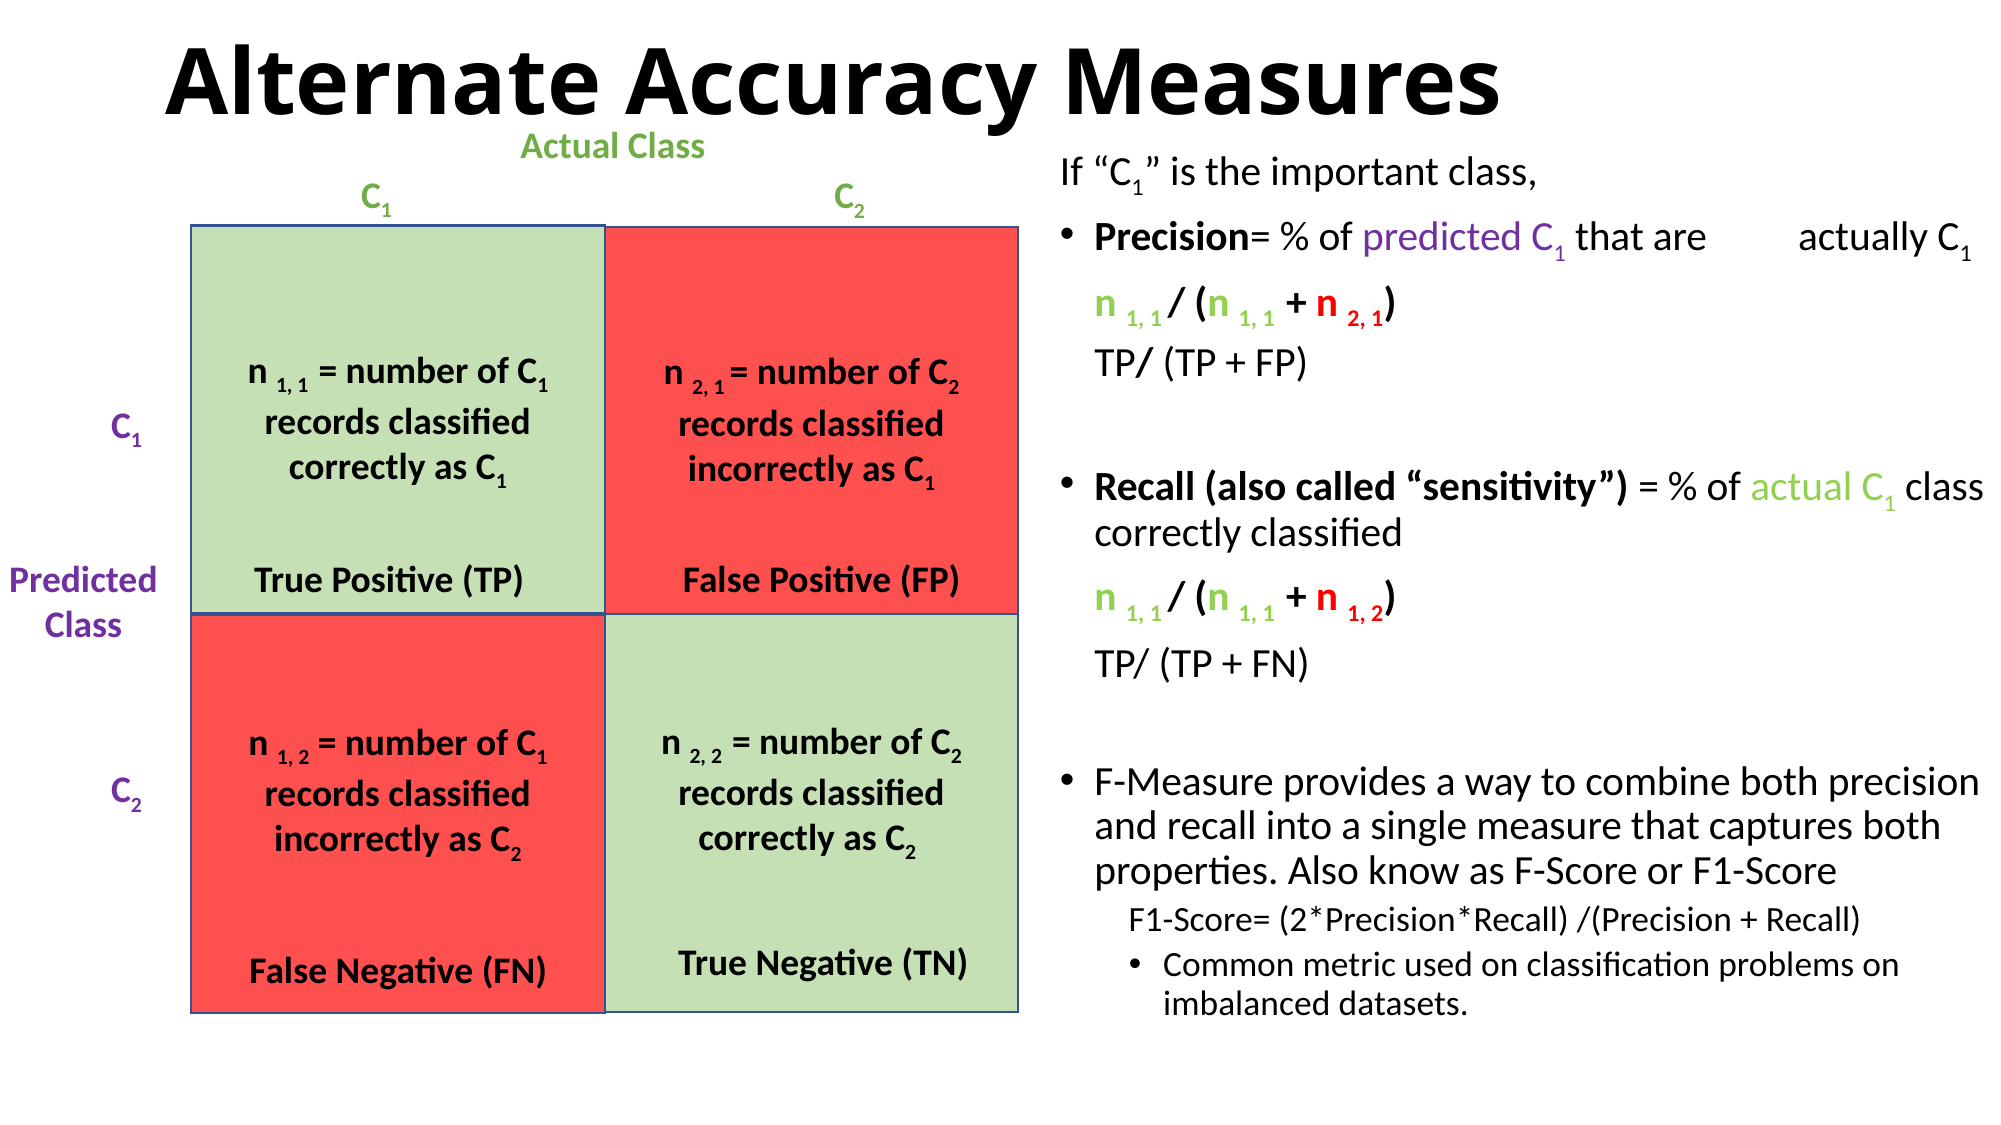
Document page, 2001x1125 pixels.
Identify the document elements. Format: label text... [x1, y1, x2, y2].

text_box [0, 113, 1019, 1014]
list If “C1” is the important class, Precision= % of predicted C1 that are actually C1 n 1, 1 / (n 1, 1 + n 2, 1) TP/ (TP + FP) Recall (also called “sensitivity”) = % of actual C1 class correctly classified n 1, 1 / (n 1, 1 + n 1, 2) TP/ (TP + FN) F-Measure provides a way to combine both precision and recall into a single measure that captures both properties. Also know as F-Score or F1-Score F1-Score= (2*Precision*Recall) /(Precision + Recall) Common metric used on classification problems on imbalanced datasets. [1044, 137, 2000, 1108]
title Alternate Accuracy Measures [0, 0, 2000, 172]
